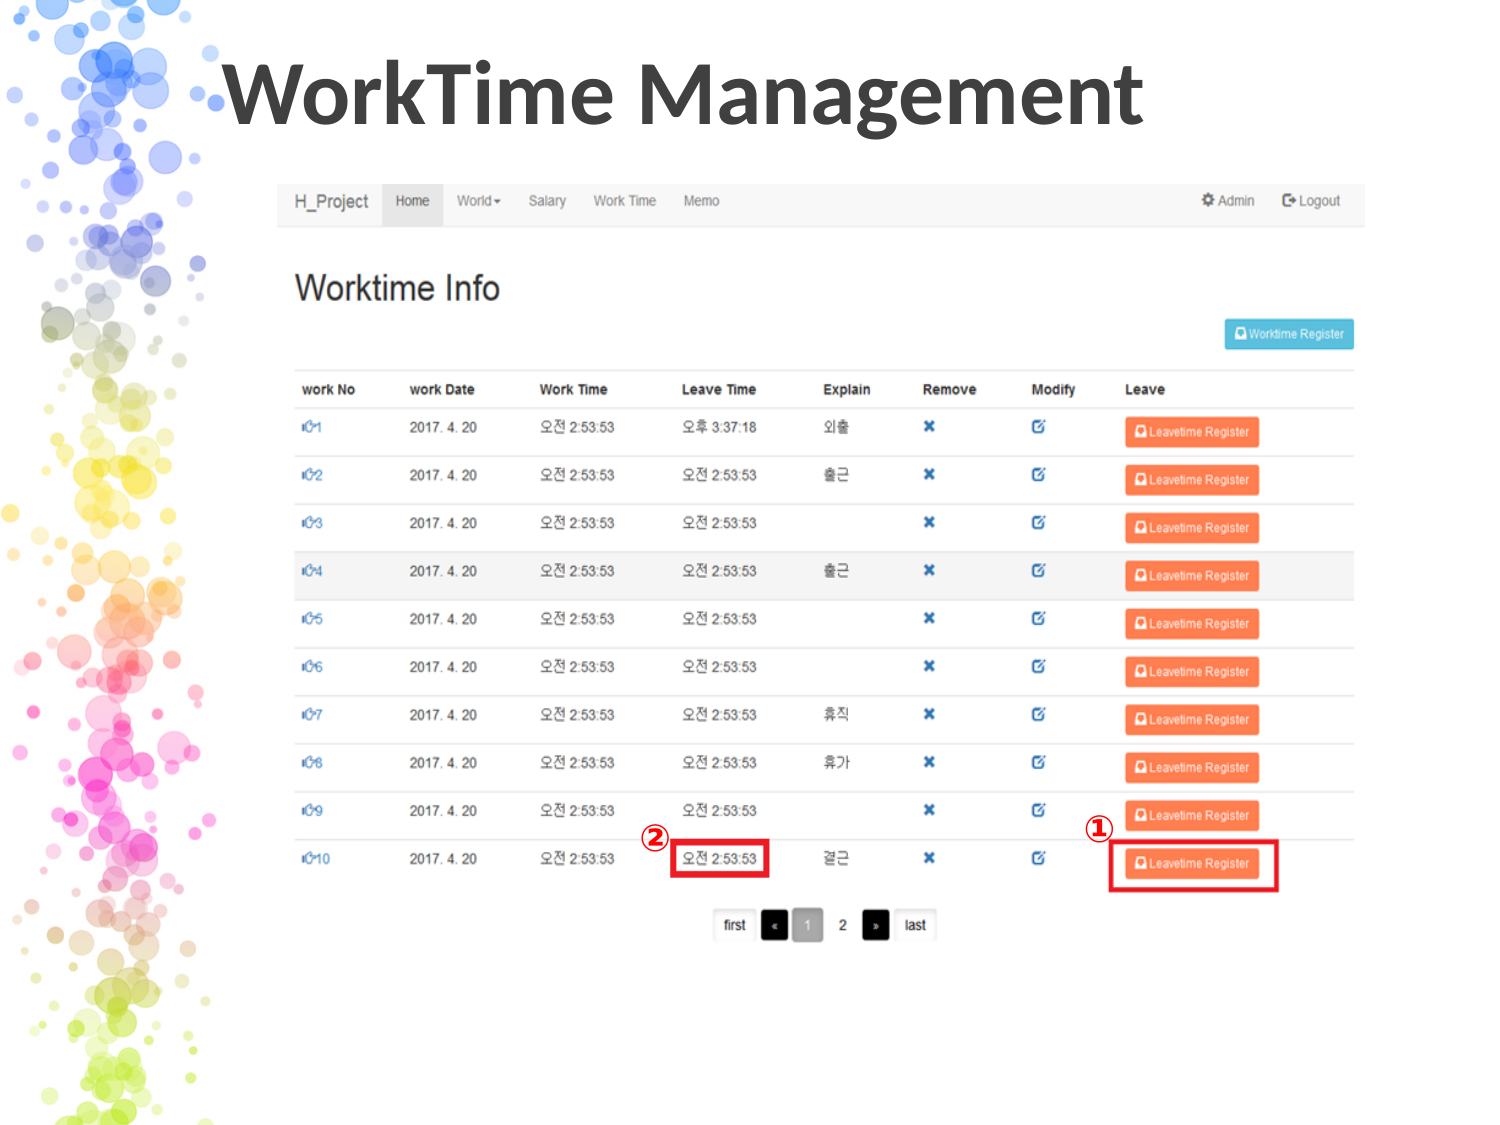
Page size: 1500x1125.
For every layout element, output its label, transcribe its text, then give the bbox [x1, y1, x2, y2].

title WorkTime Management [206, 0, 1500, 176]
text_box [277, 184, 1365, 965]
picture [0, 0, 1500, 1125]
